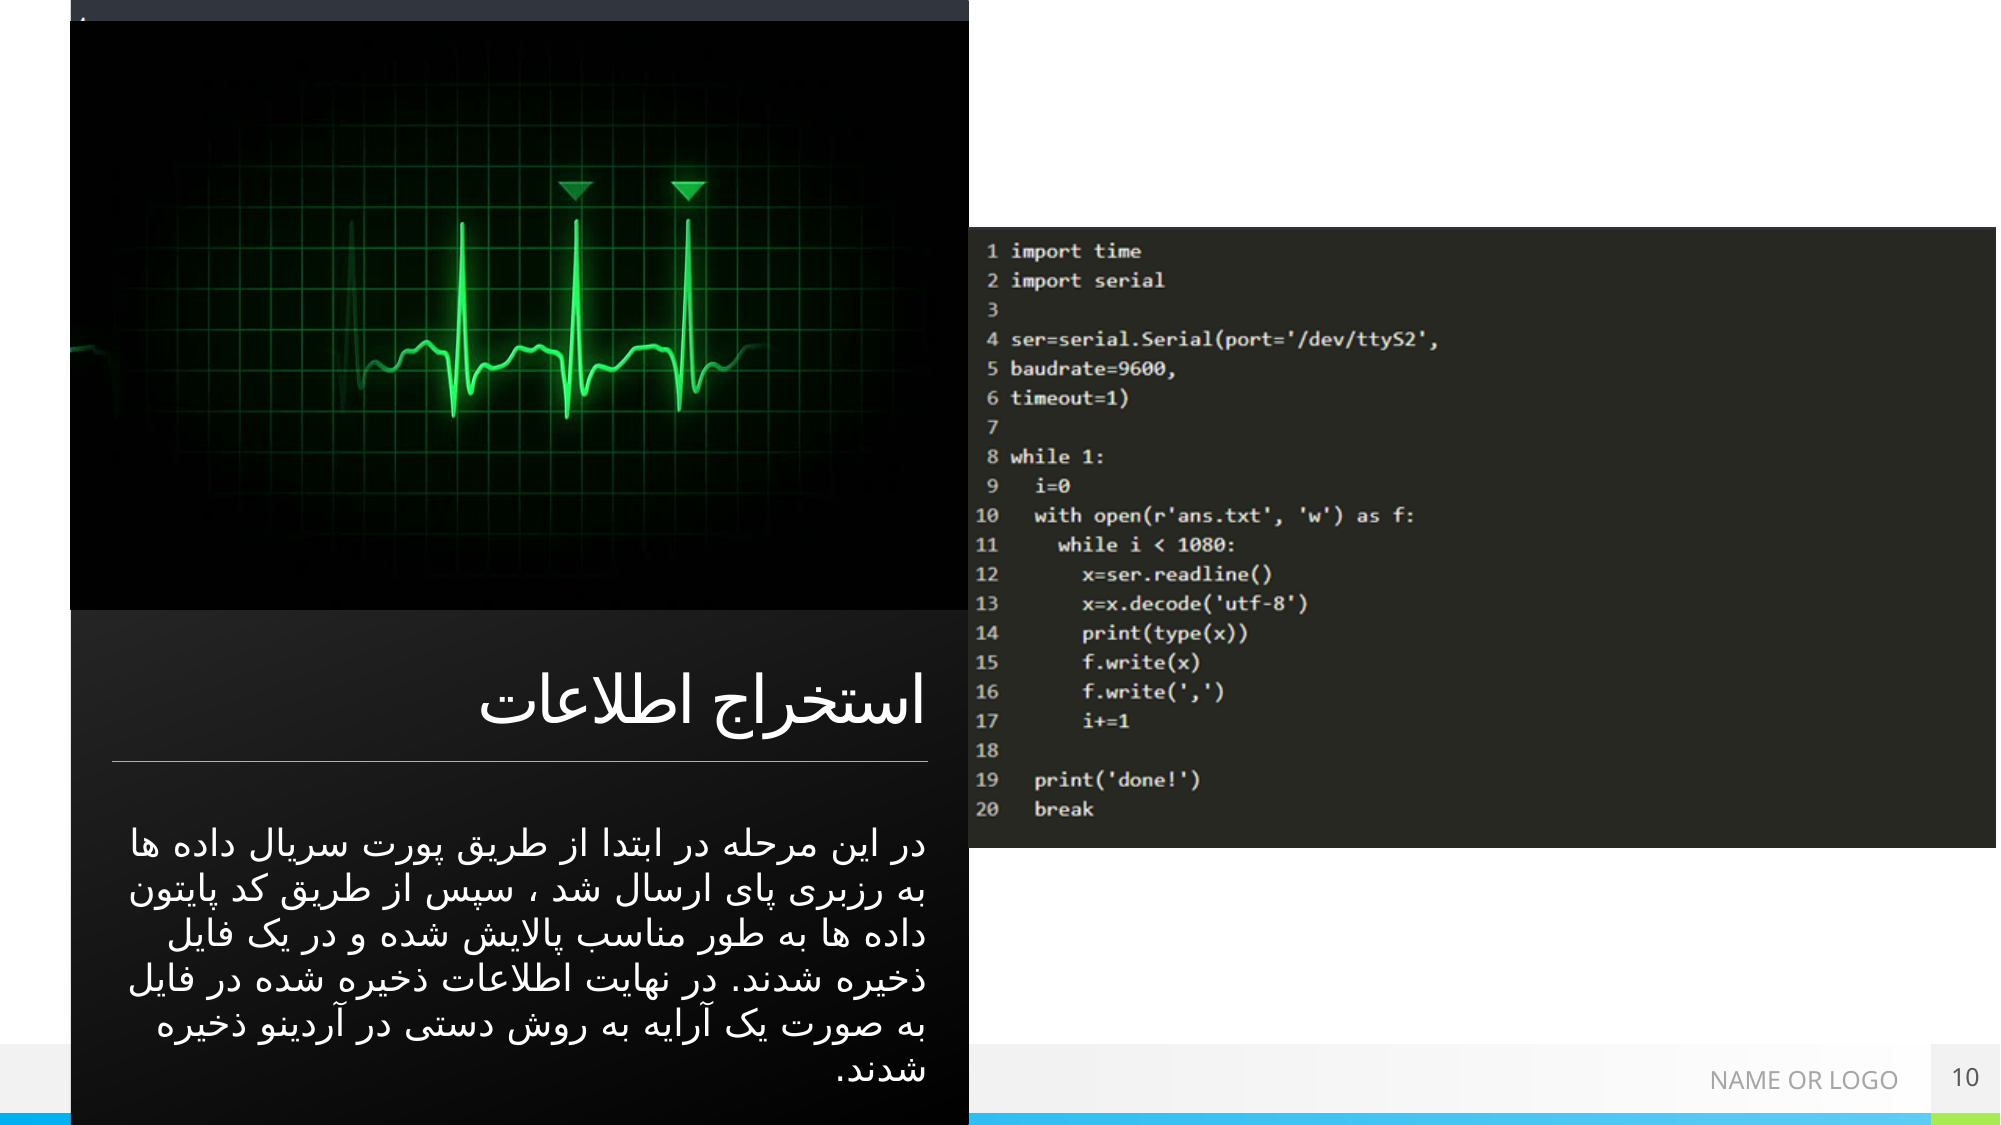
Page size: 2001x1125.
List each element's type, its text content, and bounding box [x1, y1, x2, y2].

list در این مرحله در ابتدا از طریق پورت سریال داده ها به رزبری پای ارسال شد ، سپس از طریق کد پایتون داده ها به طور مناسب پالایش شده و در یک فایل ذخیره شدند. در نهایت اطلاعات ذخیره شده در فایل به صورت یک آرایه به روش دستی در آردینو ذخیره شدند. [111, 819, 928, 1079]
title استخراج اطلاعات [111, 653, 928, 738]
slide_number 10 [1931, 1044, 2000, 1114]
picture [70, 0, 1996, 848]
